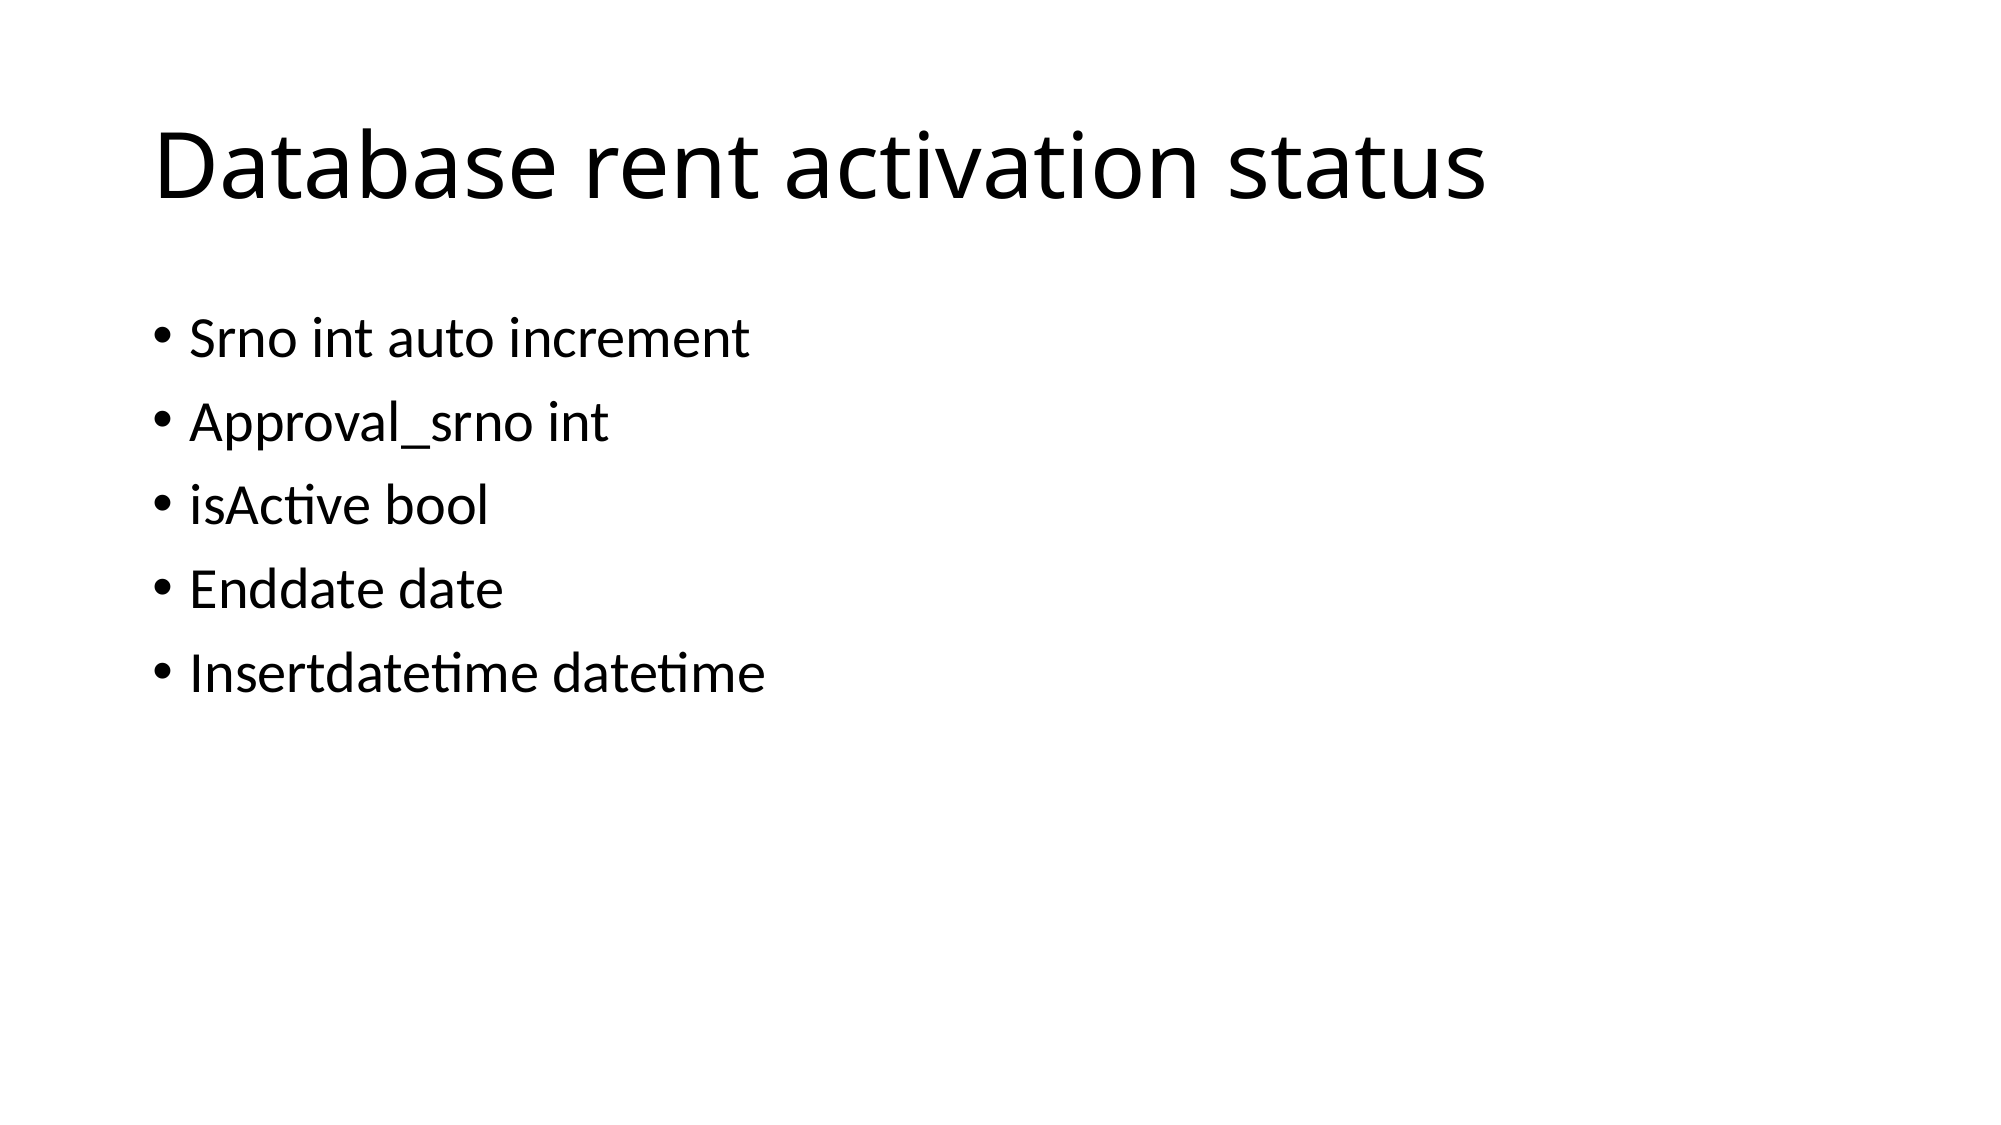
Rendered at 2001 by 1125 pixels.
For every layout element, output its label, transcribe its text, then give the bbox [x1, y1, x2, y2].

title Database rent activation status [137, 59, 1863, 278]
list Srno int auto increment Approval_srno int isActive bool Enddate date Insertdatetime datetime [137, 299, 1863, 1014]
